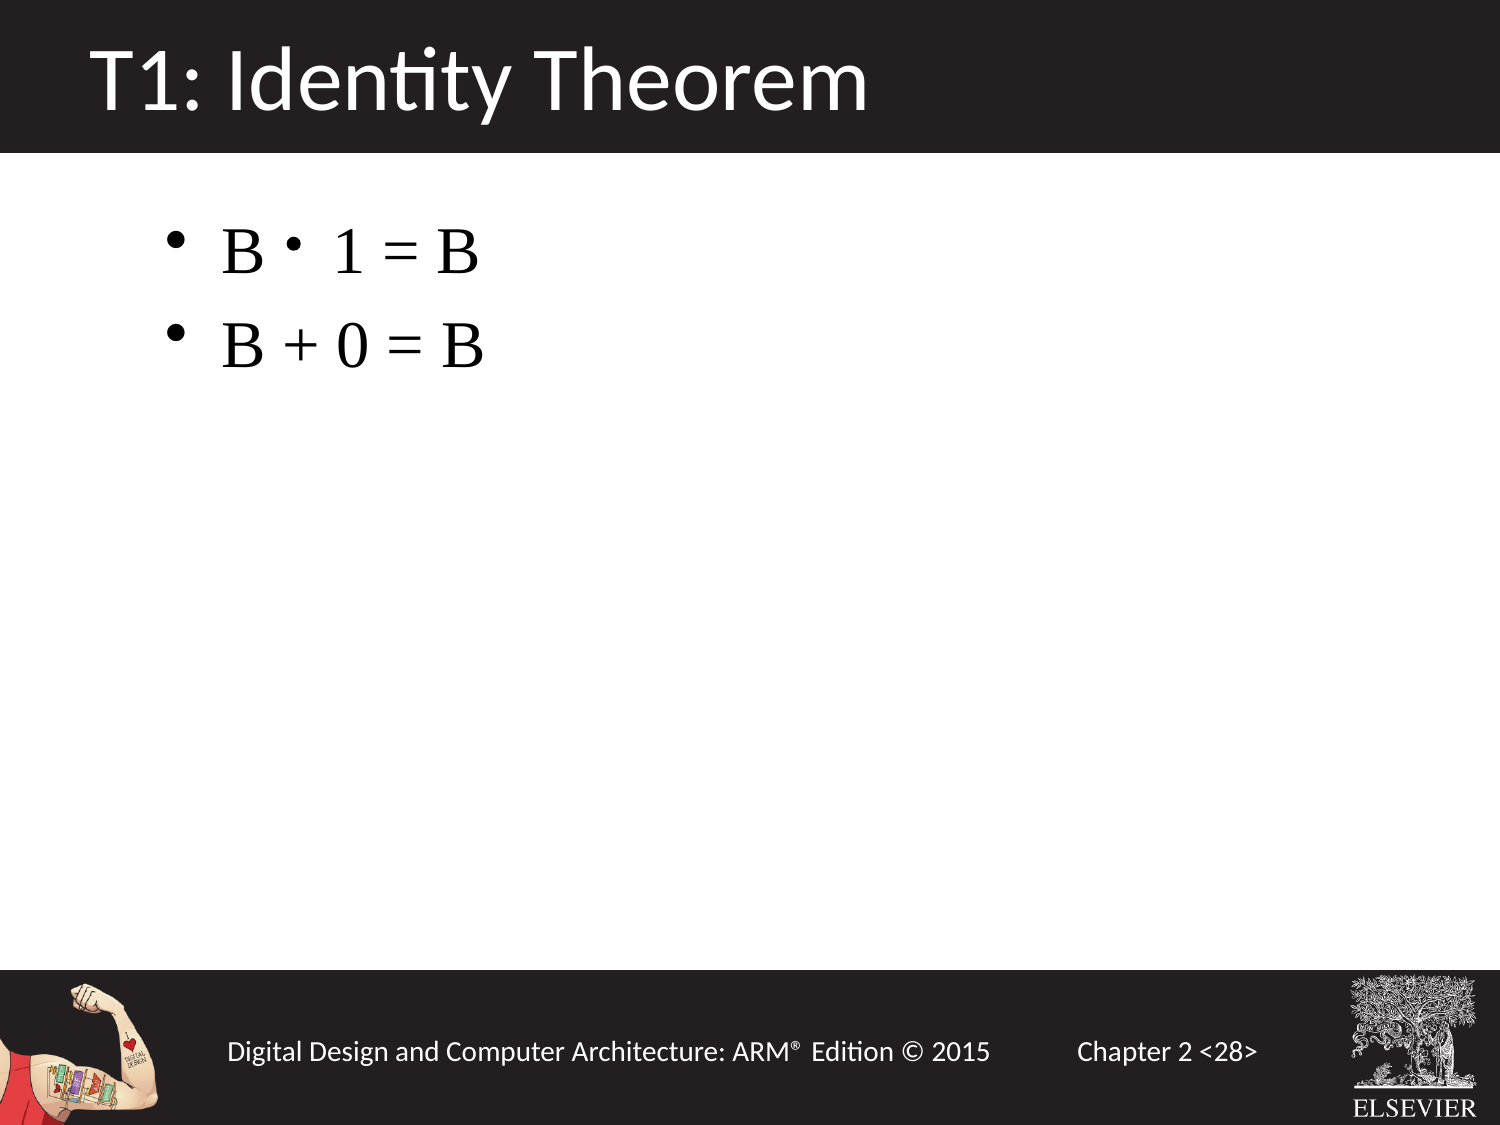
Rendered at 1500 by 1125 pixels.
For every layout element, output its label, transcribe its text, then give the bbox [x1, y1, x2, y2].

text_box T1: Identity Theorem [75, 11, 1375, 136]
picture [1350, 974, 1477, 1117]
picture [0, 979, 163, 1125]
text_box [287, 237, 300, 250]
text_box B 1 = B B + 0 = B [150, 199, 1450, 1013]
